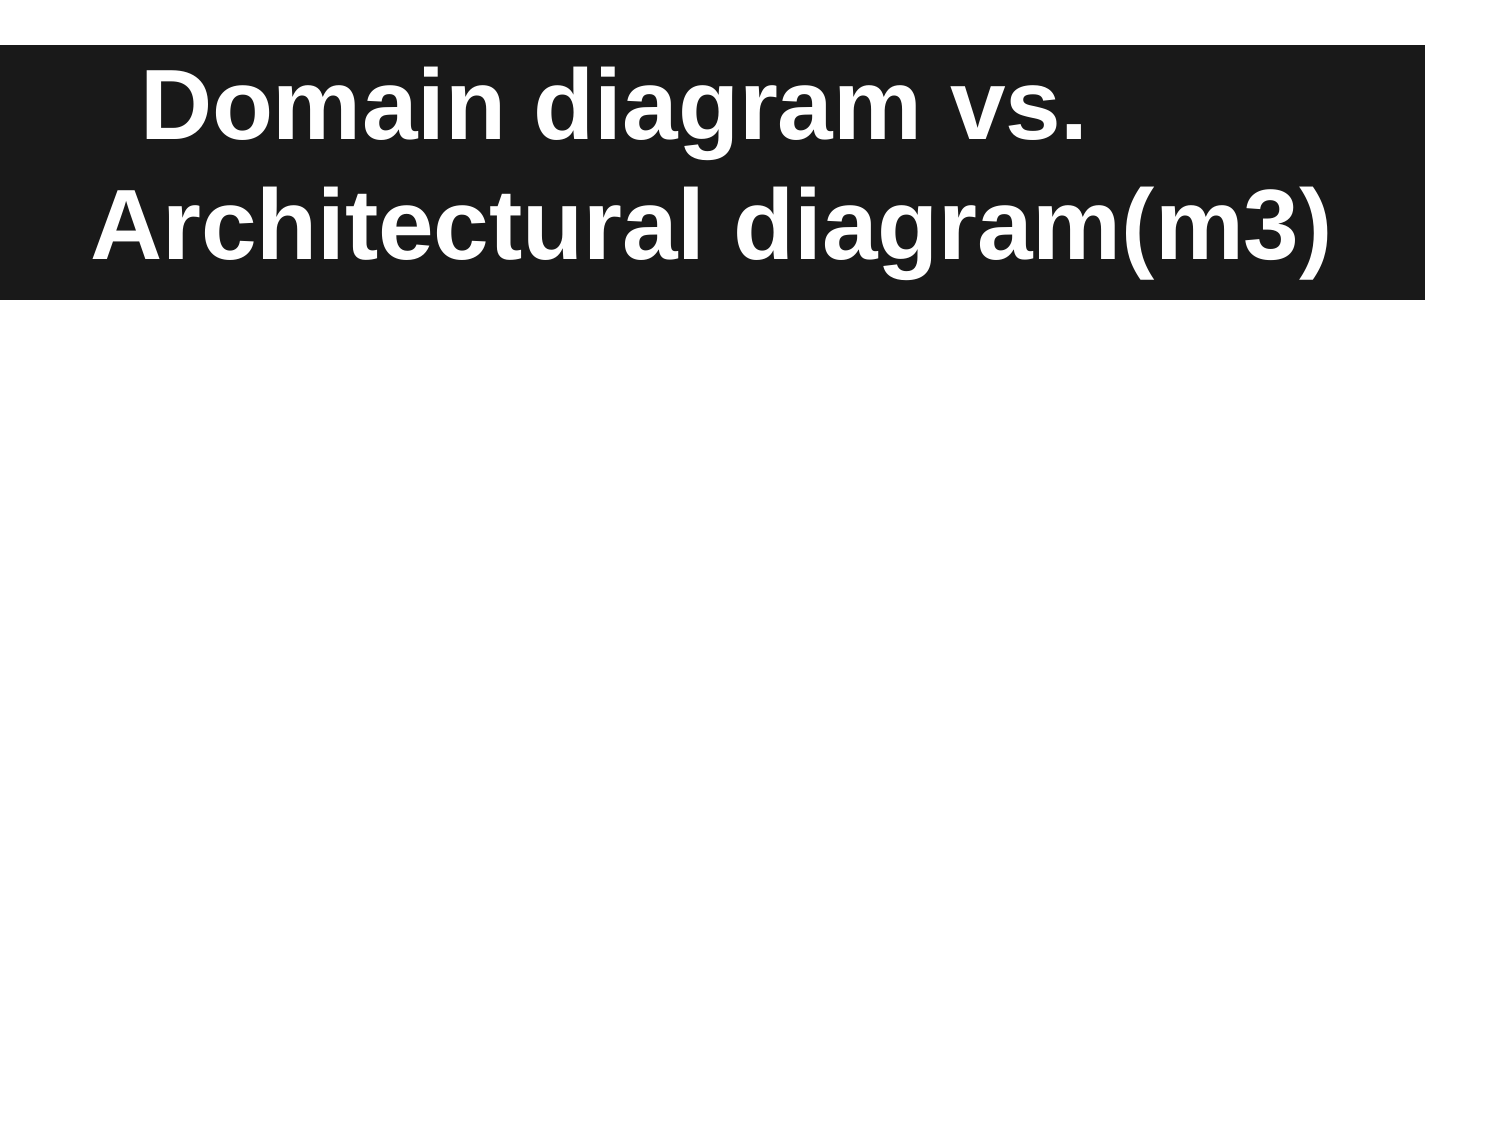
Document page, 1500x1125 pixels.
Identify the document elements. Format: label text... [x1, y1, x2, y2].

title Domain diagram vs. Architectural diagram(m3) [75, 45, 1425, 295]
